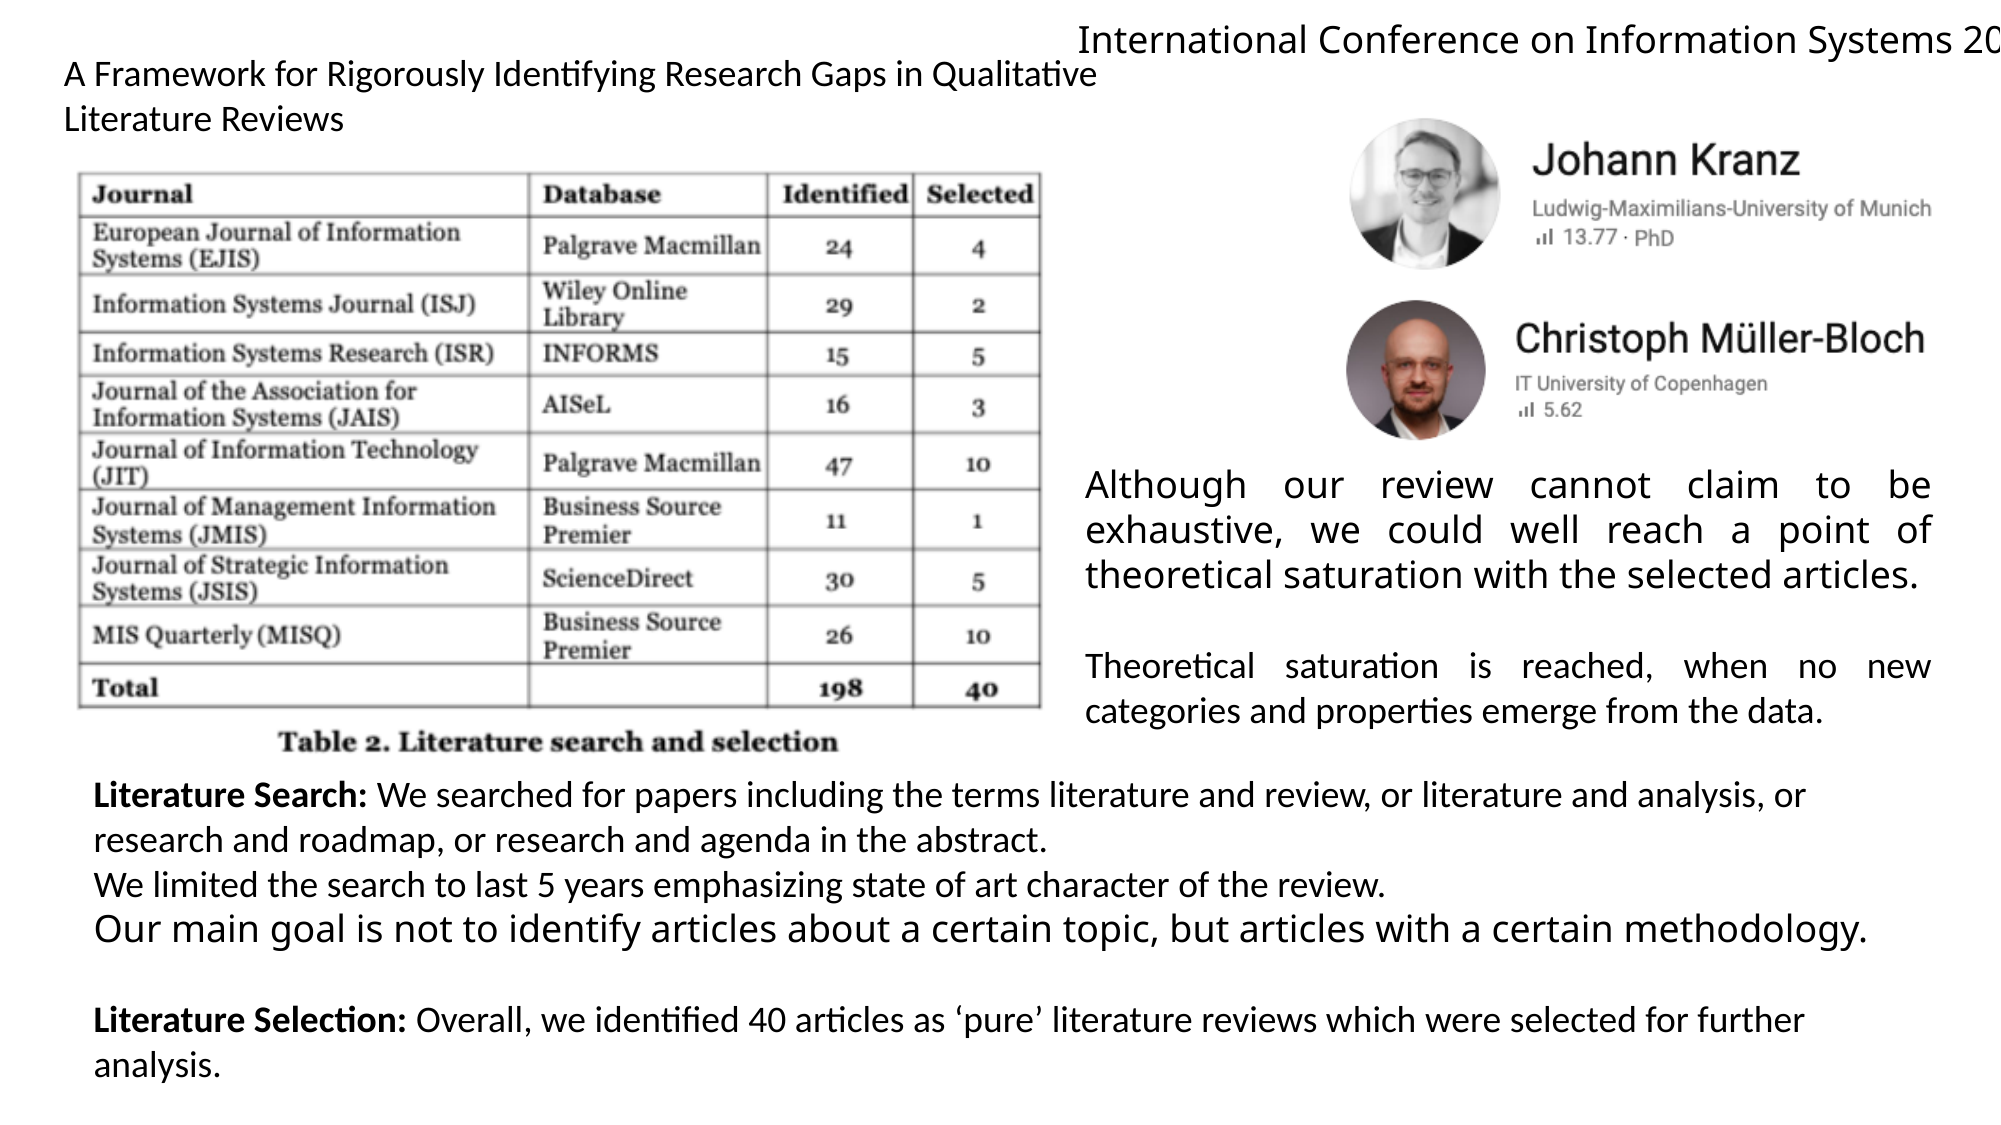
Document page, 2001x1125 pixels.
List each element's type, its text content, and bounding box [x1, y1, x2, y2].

picture [65, 162, 1058, 773]
text_box A Framework for Rigorously Identifying Research Gaps in Qualitative Literature Reviews [49, 41, 1226, 192]
text_box International Conference on Information Systems 2015 [1063, 8, 2000, 69]
text_box Literature Search: We searched for papers including the terms literature and review, or literature and analysis, or research and roadmap, or research and agenda in the abstract. We limited the search to last 5 years emphasizing state of art character of the review. Our main goal is not to identify articles about a certain topic, but articles with a certain methodology. Literature Selection: Overall, we identified 40 articles as ‘pure’ literature reviews which were selected for further analysis. [78, 762, 1922, 1092]
text_box Although our review cannot claim to be exhaustive, we could well reach a point of theoretical saturation with the selected articles. Theoretical saturation is reached, when no new categories and properties emerge from the data. [1070, 454, 1948, 784]
picture [1329, 98, 1948, 468]
